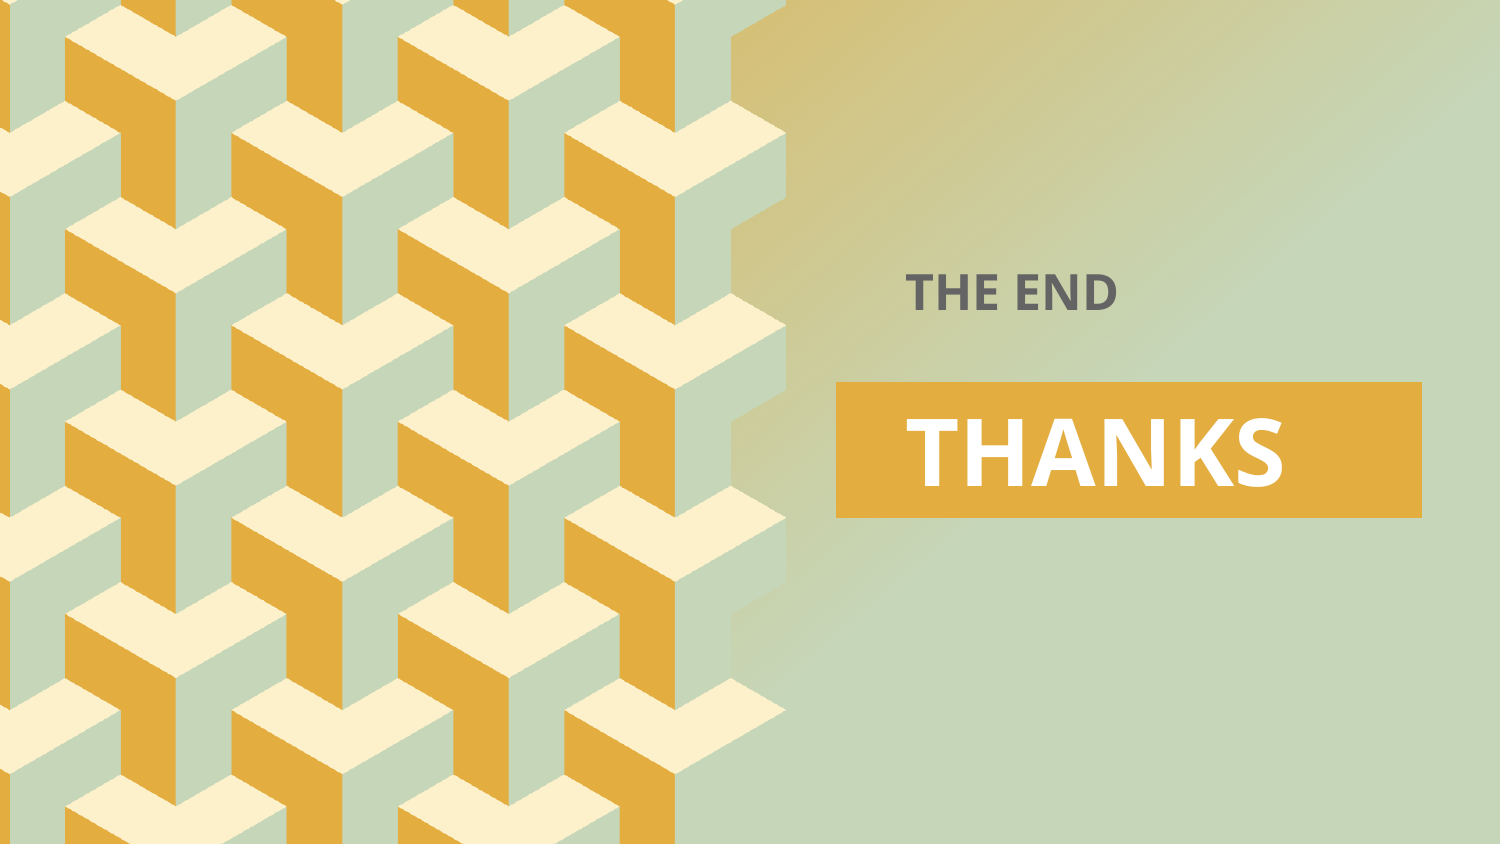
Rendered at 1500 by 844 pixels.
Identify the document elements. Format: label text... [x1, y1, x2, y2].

text_box THE END [890, 253, 1448, 344]
text_box THANKS [890, 364, 1448, 534]
picture [0, 0, 1500, 844]
